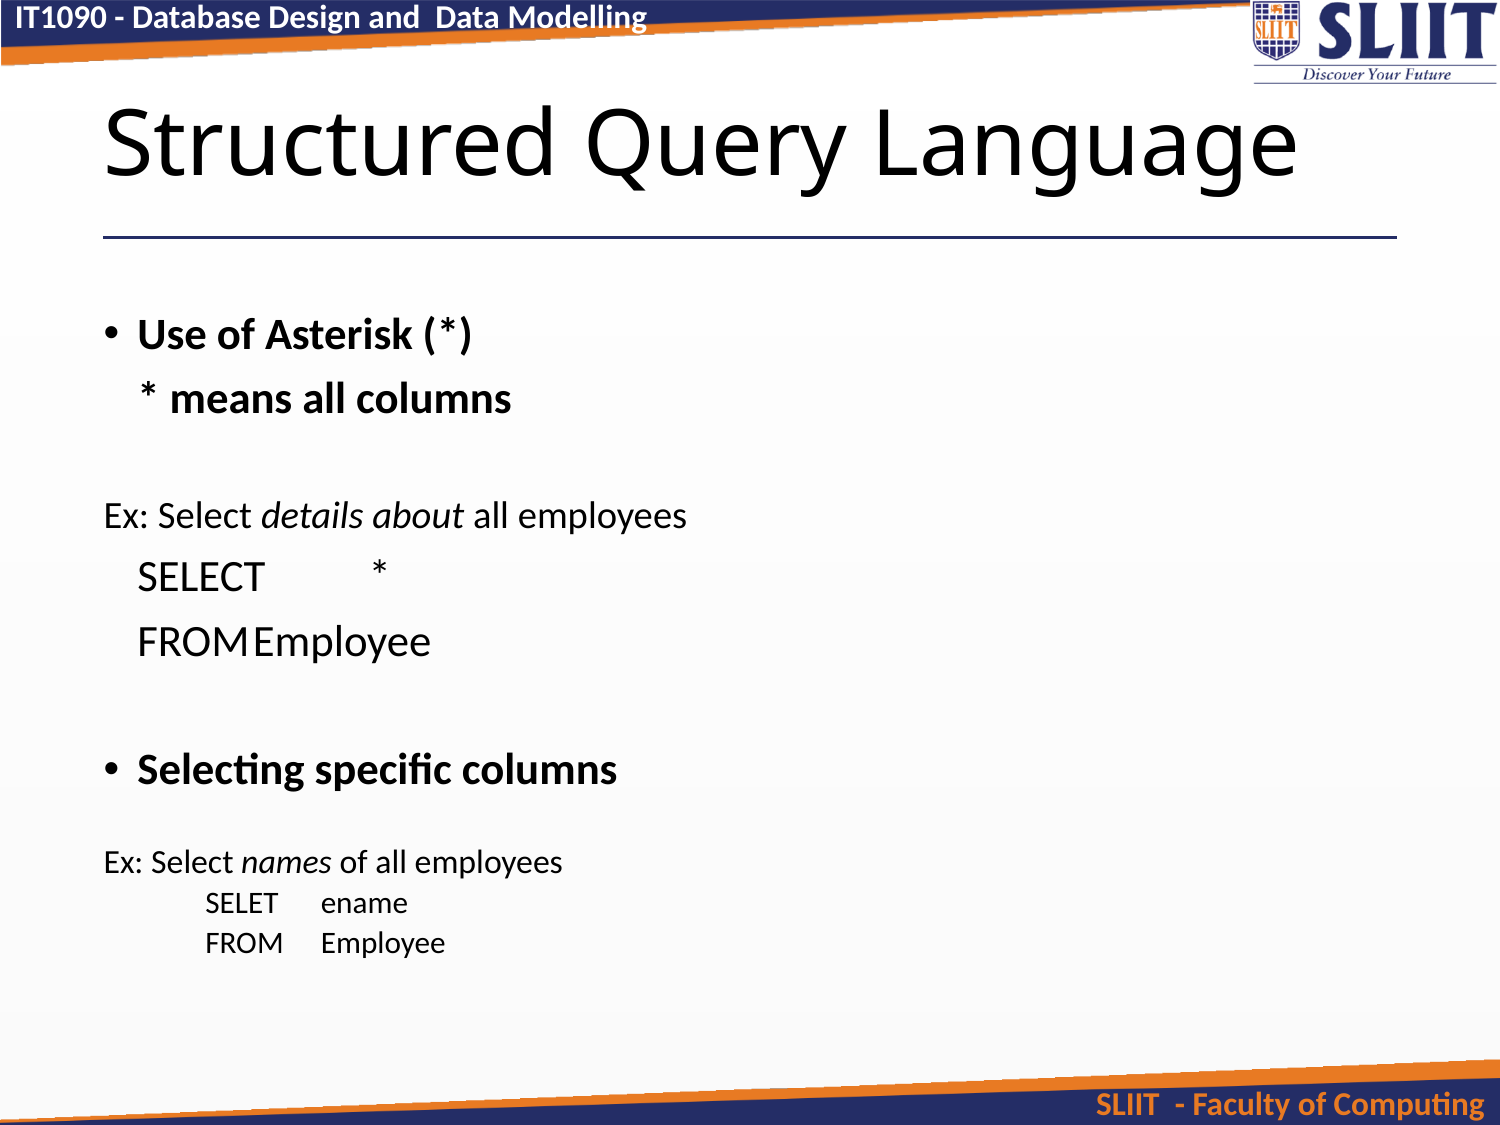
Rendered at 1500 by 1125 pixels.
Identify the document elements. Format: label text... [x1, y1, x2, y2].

list Use of Asterisk (*) * means all columns Ex: Select details about all employees SELECT * FROM Employee Selecting specific columns Ex: Select names of all employees SELET ename FROM Employee [88, 303, 1394, 971]
title Structured Query Language [88, 39, 1466, 252]
picture [1250, 0, 1500, 84]
picture [2, 2, 1249, 75]
picture [0, 1050, 1500, 1125]
